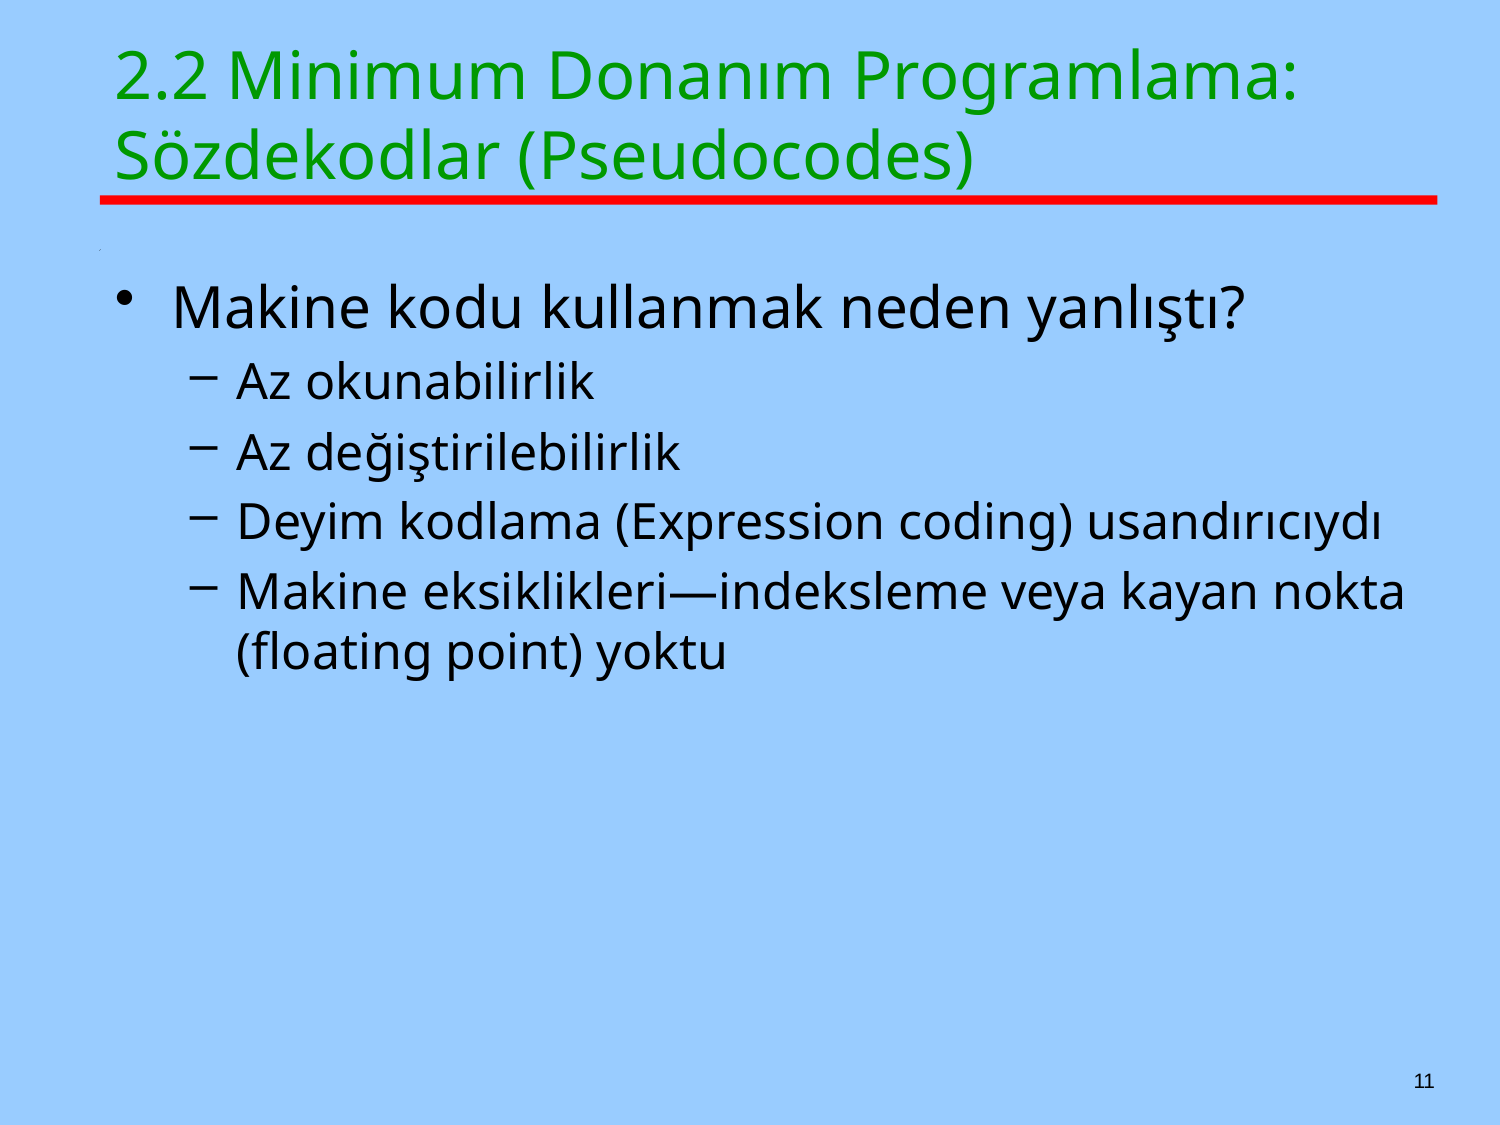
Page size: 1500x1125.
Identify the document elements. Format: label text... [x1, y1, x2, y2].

slide_number 11 [1137, 1024, 1451, 1101]
list Makine kodu kullanmak neden yanlıştı? Az okunabilirlik Az değiştirilebilirlik Deyim kodlama (Expression coding) usandırıcıydı Makine eksiklikleri—indeksleme veya kayan nokta (floating point) yoktu [99, 262, 1438, 1013]
title 2.2 Minimum Donanım Programlama: Sözdekodlar (Pseudocodes) [99, 24, 1438, 213]
